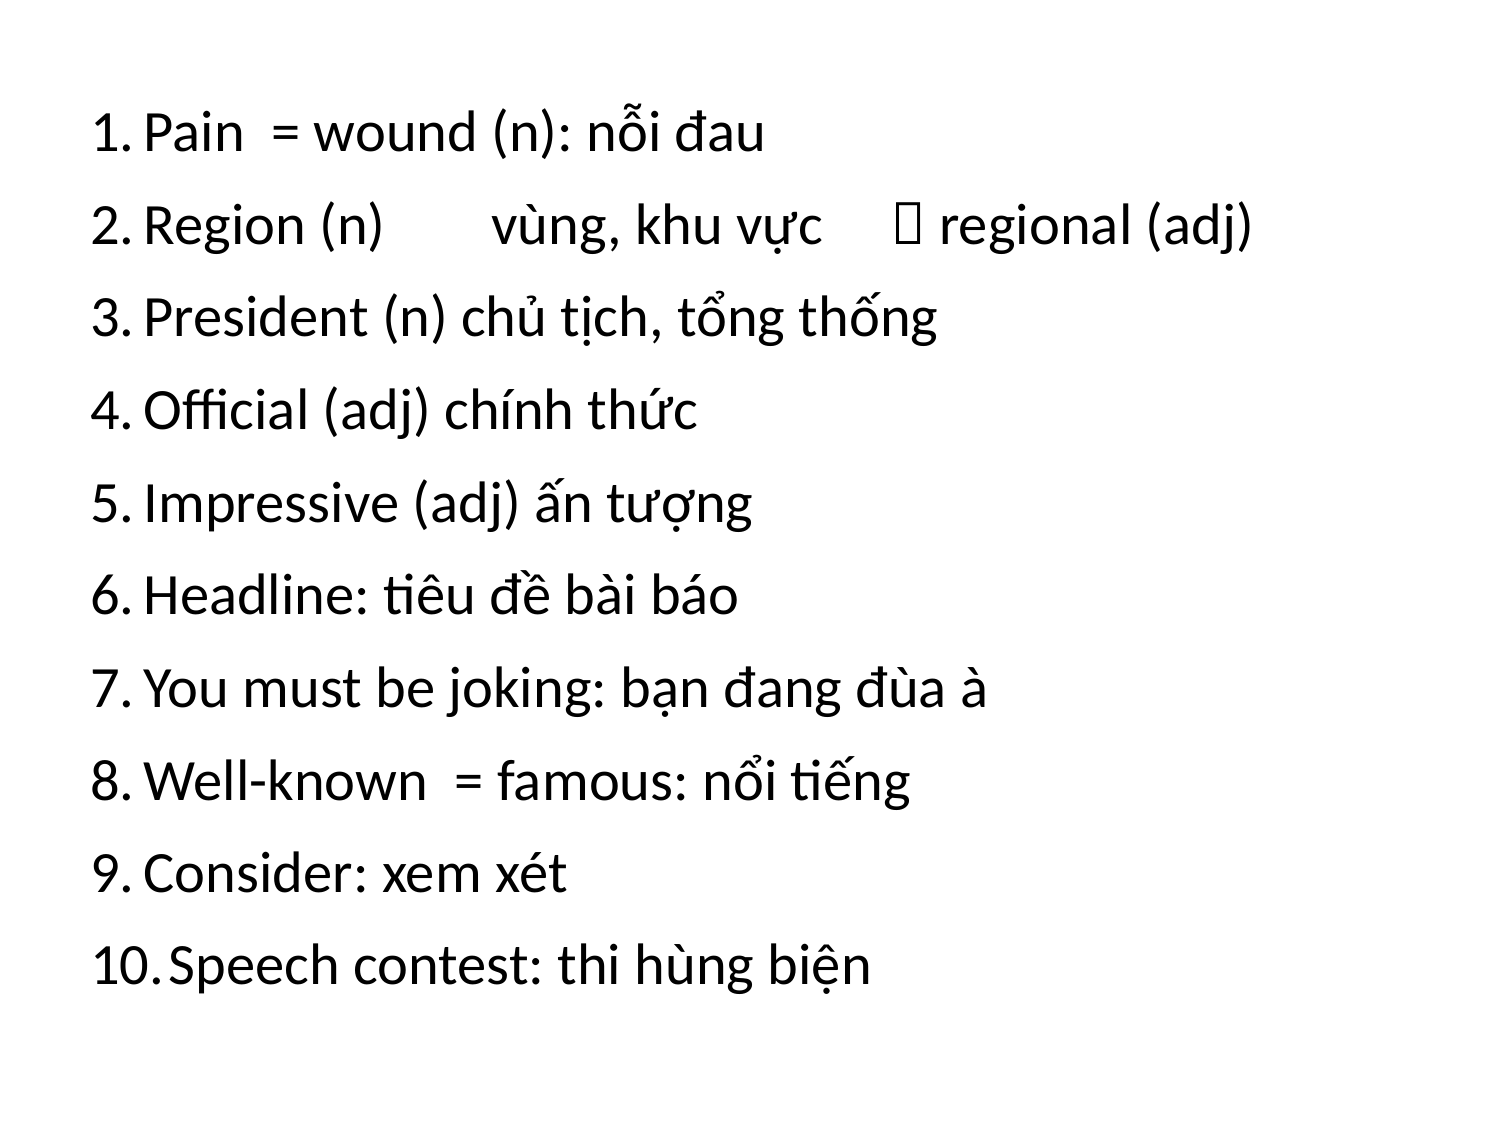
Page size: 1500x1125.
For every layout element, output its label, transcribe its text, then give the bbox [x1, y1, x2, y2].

list Pain = wound (n): nỗi đau Region (n) vùng, khu vực  regional (adj) President (n) chủ tịch, tổng thống Official (adj) chính thức Impressive (adj) ấn tượng Headline: tiêu đề bài báo You must be joking: bạn đang đùa à Well-known = famous: nổi tiếng Consider: xem xét Speech contest: thi hùng biện [75, 75, 1450, 1005]
